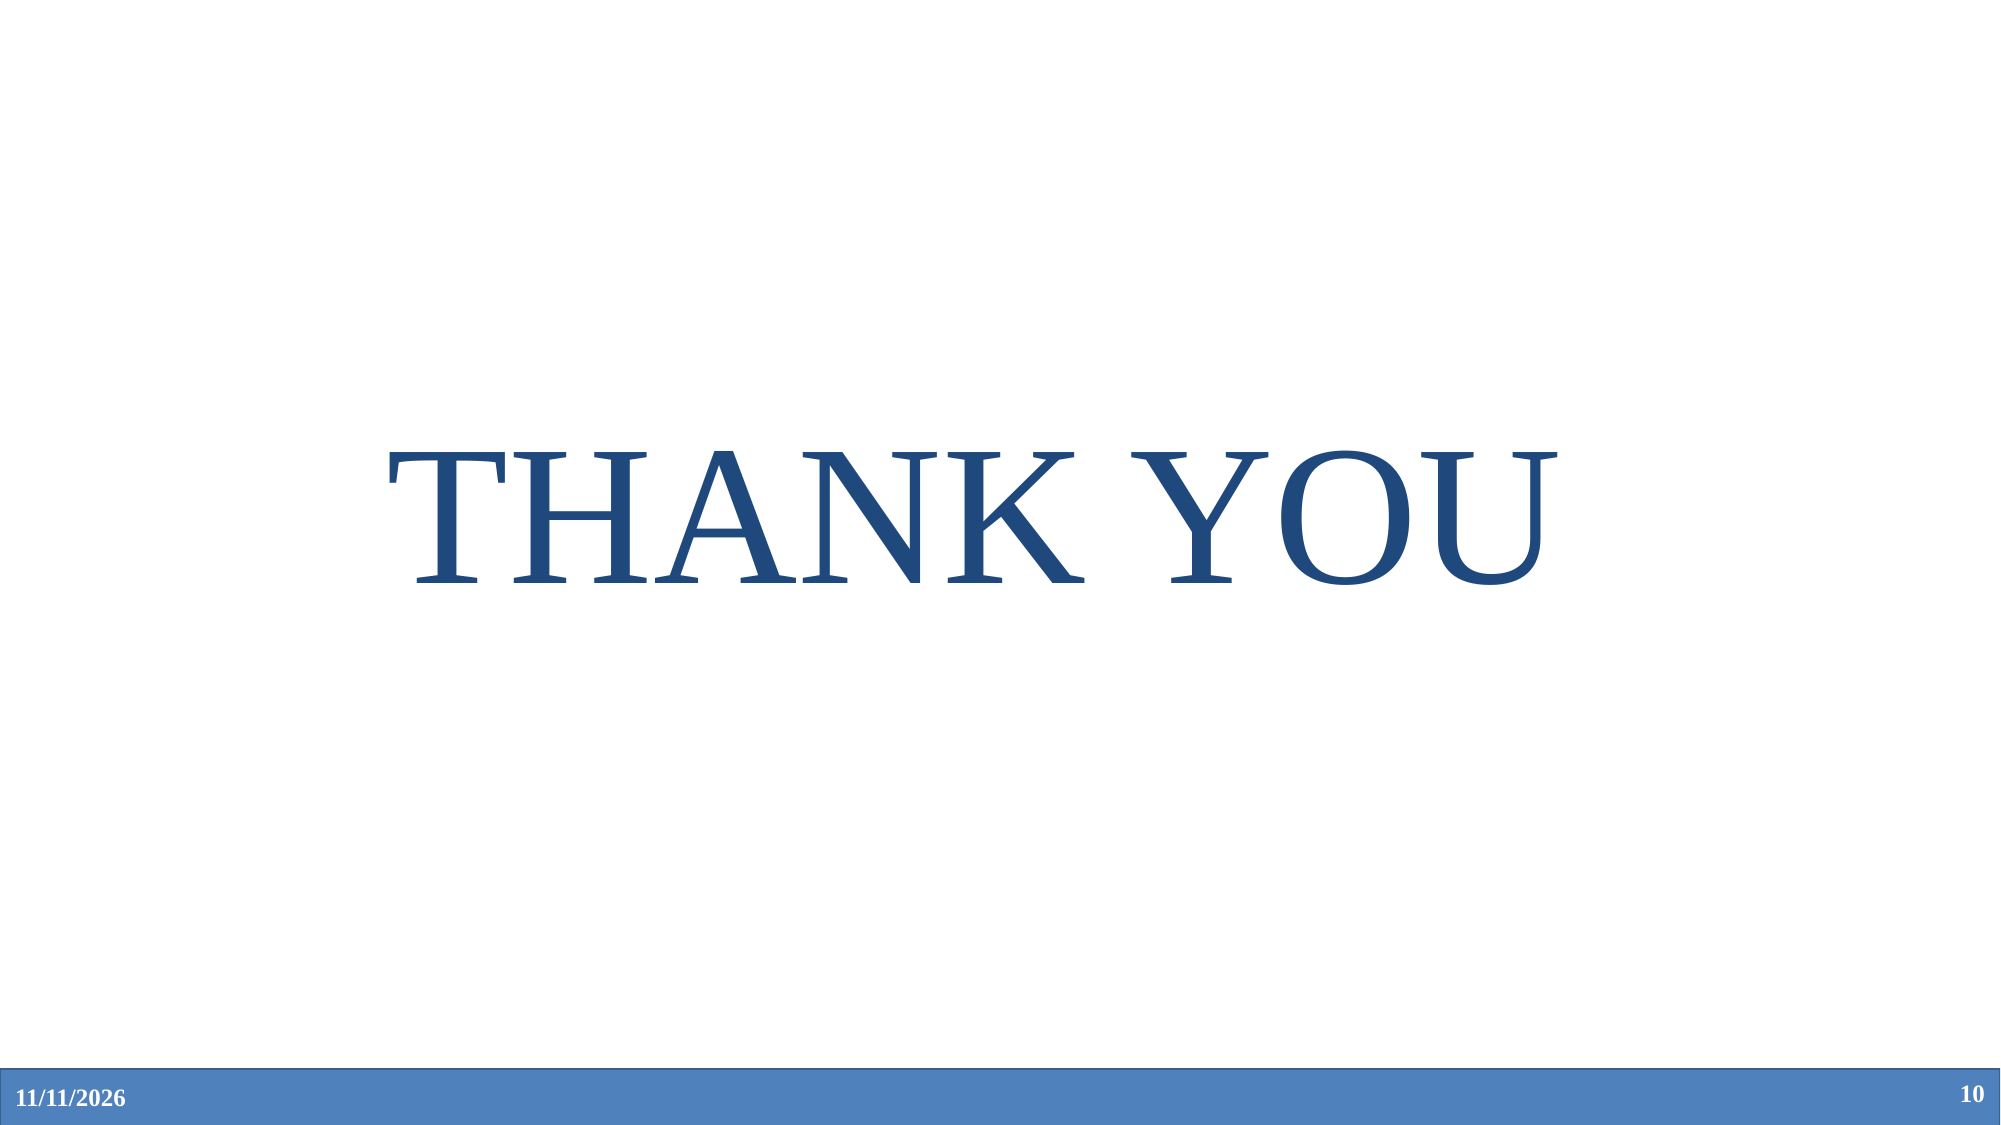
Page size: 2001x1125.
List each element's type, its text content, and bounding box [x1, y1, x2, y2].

title THANK YOU [112, 409, 1838, 628]
slide_number 10 [1550, 1062, 2000, 1123]
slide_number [0, 1066, 450, 1125]
